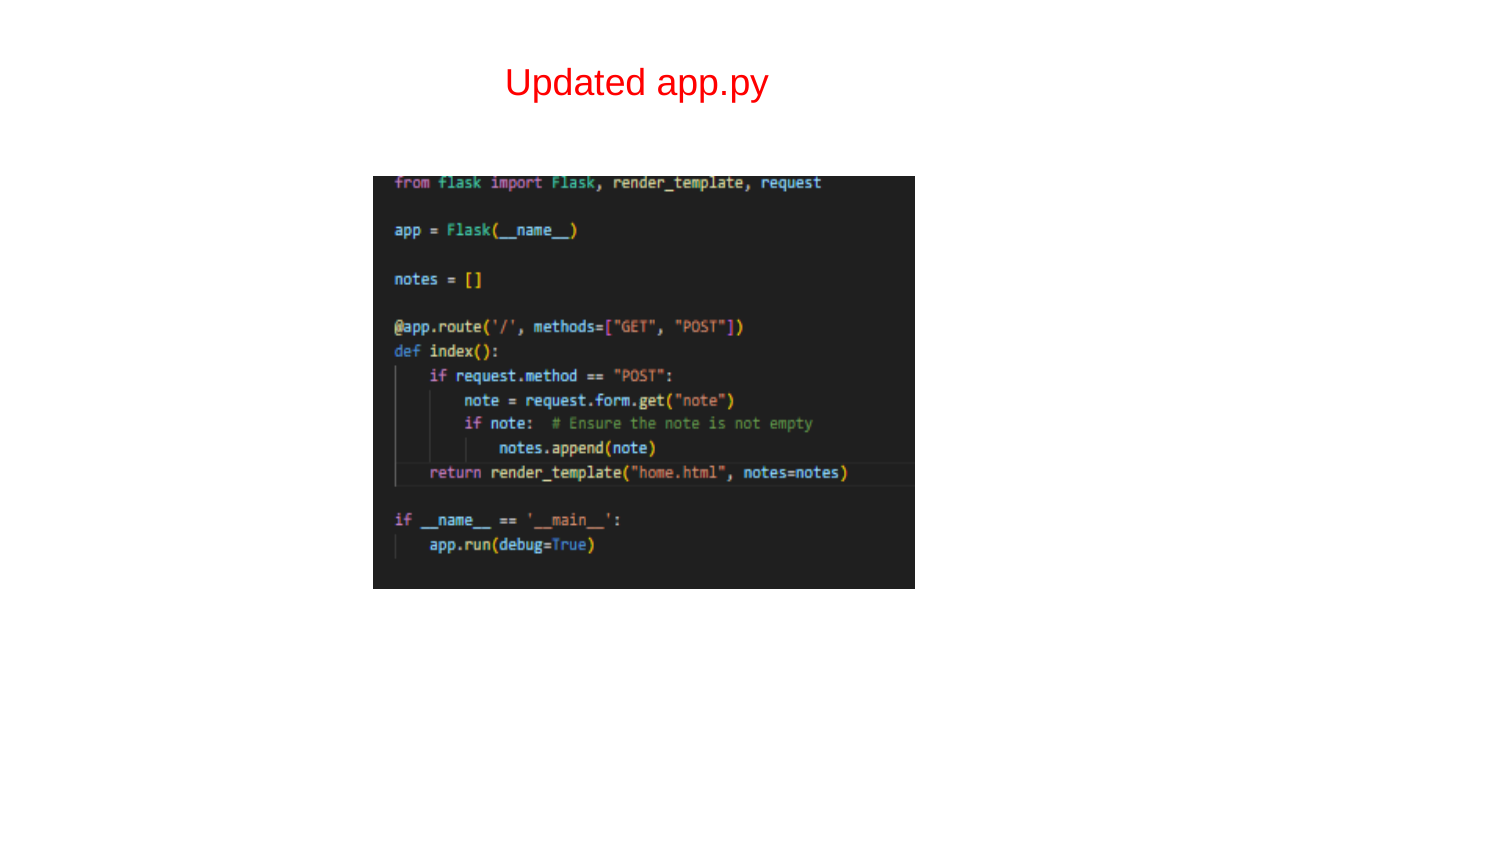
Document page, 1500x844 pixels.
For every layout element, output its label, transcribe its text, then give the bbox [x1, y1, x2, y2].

picture [373, 176, 915, 589]
text_box Updated app.py [437, 42, 957, 109]
